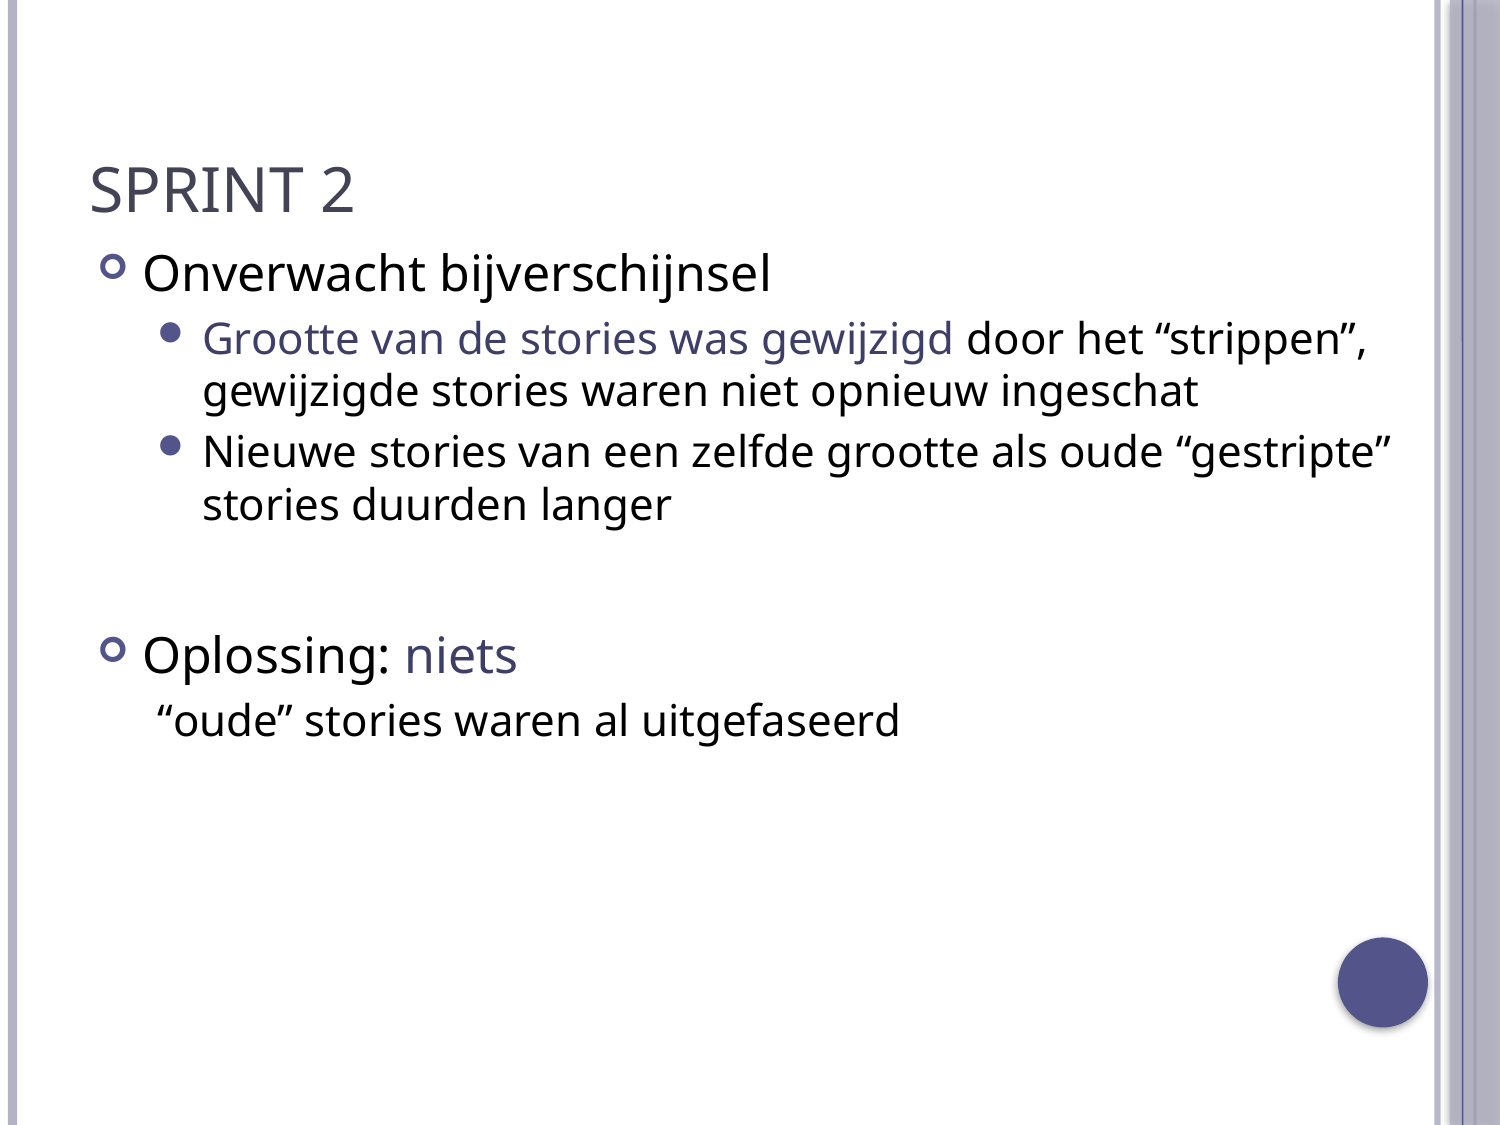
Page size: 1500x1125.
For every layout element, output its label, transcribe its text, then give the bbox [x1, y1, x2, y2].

list Onverwacht bijverschijnsel Grootte van de stories was gewijzigd door het “strippen”, gewijzigde stories waren niet opnieuw ingeschat Nieuwe stories van een zelfde grootte als oude “gestripte” stories duurden langer Oplossing: niets “oude” stories waren al uitgefaseerd [82, 234, 1425, 1038]
title Sprint 2 [75, 45, 1300, 233]
